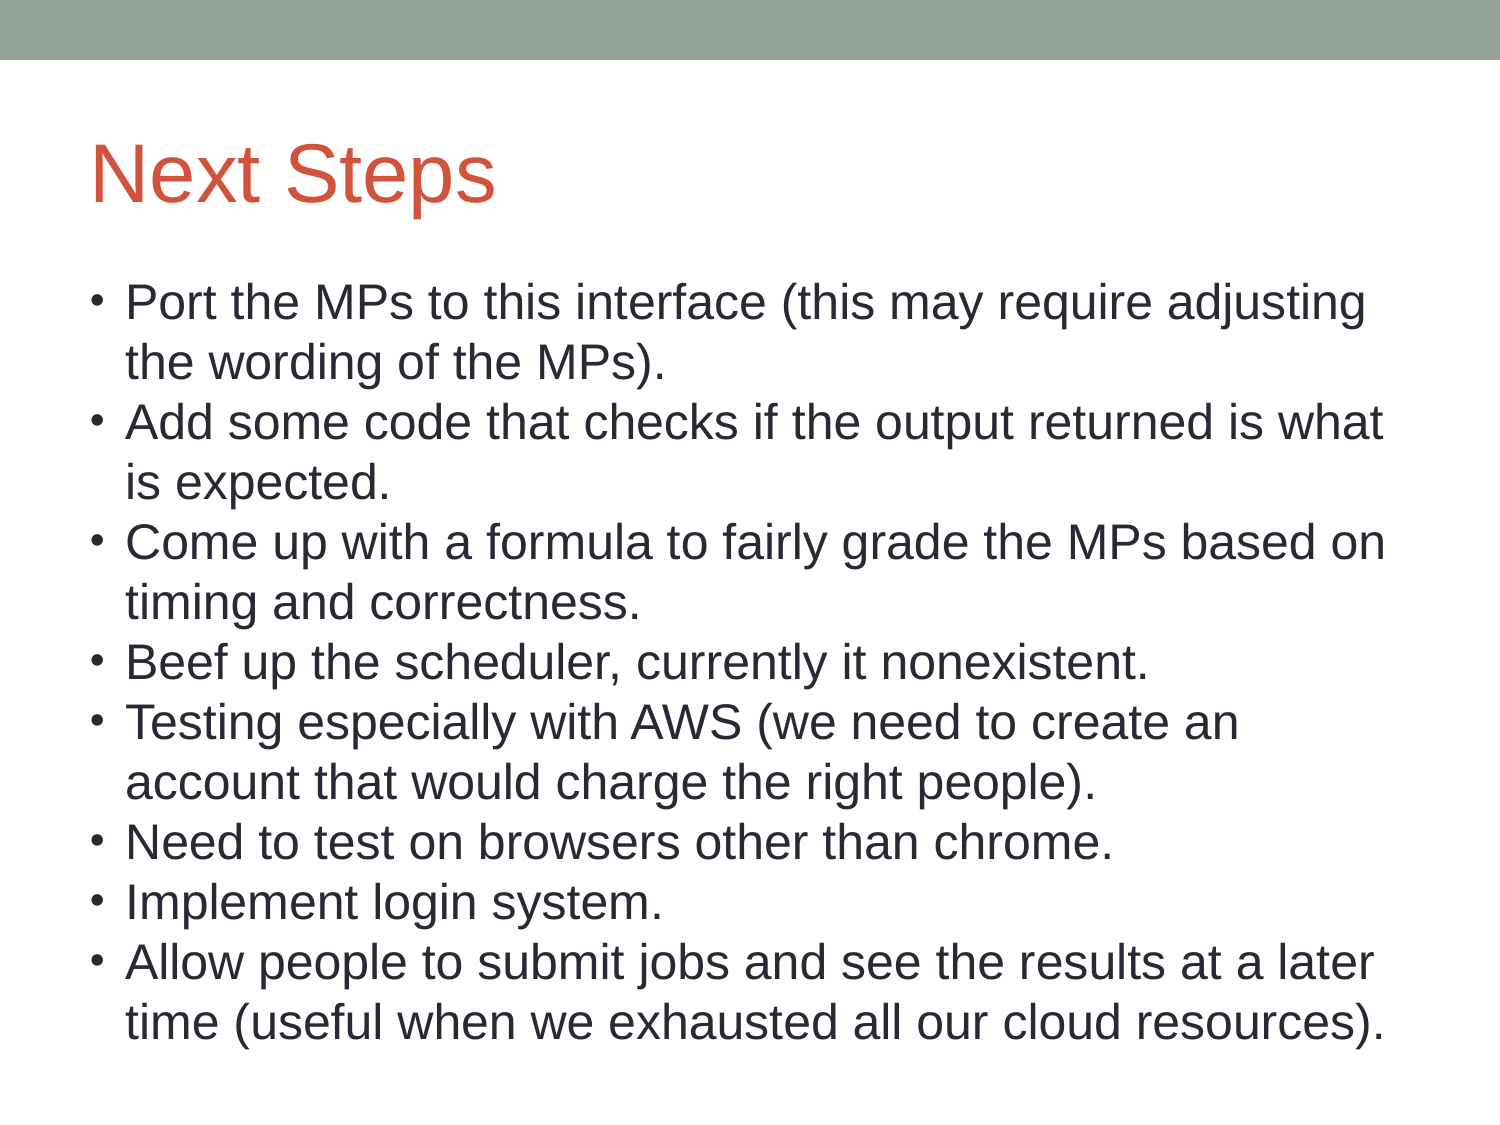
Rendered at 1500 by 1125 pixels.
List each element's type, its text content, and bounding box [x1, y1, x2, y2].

text_box Port the MPs to this interface (this may require adjusting the wording of the MPs). Add some code that checks if the output returned is what is expected. Come up with a formula to fairly grade the MPs based on timing and correctness. Beef up the scheduler, currently it nonexistent. Testing especially with AWS (we need to create an account that would charge the right people). Need to test on browsers other than chrome. Implement login system. Allow people to submit jobs and see the results at a later time (useful when we exhausted all our cloud resources). [75, 262, 1425, 1063]
text_box Next Steps [75, 87, 1425, 250]
